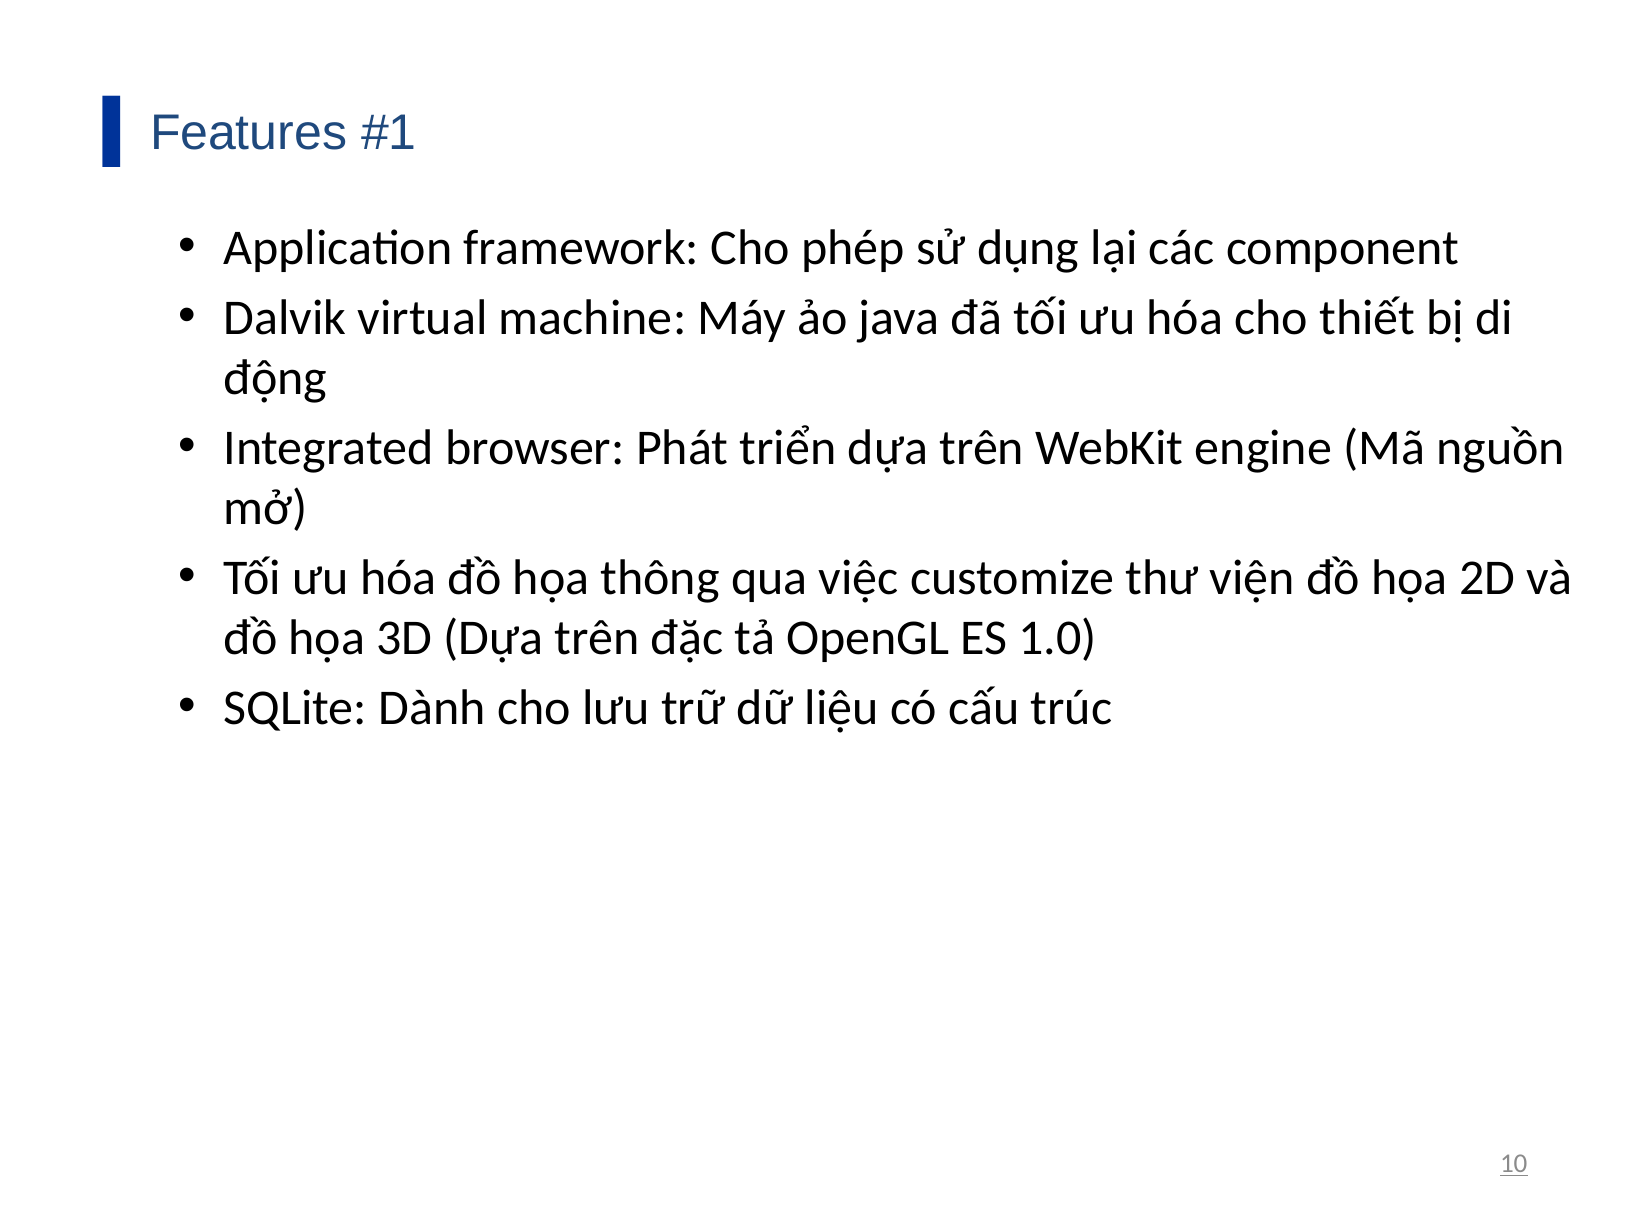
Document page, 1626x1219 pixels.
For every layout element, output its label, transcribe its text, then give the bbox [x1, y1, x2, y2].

text_box Features #1 [87, 91, 1491, 168]
slide_number 9 [1164, 1129, 1544, 1195]
list Application framework: Cho phép sử dụng lại các component Dalvik virtual machine: Máy ảo java đã tối ưu hóa cho thiết bị di động Integrated browser: Phát triển dựa trên WebKit engine (Mã nguồn mở) Tối ưu hóa đồ họa thông qua việc customize thư viện đồ họa 2D và đồ họa 3D (Dựa trên đặc tả OpenGL ES 1.0) SQLite: Dành cho lưu trữ dữ liệu có cấu trúc [162, 206, 1625, 1085]
